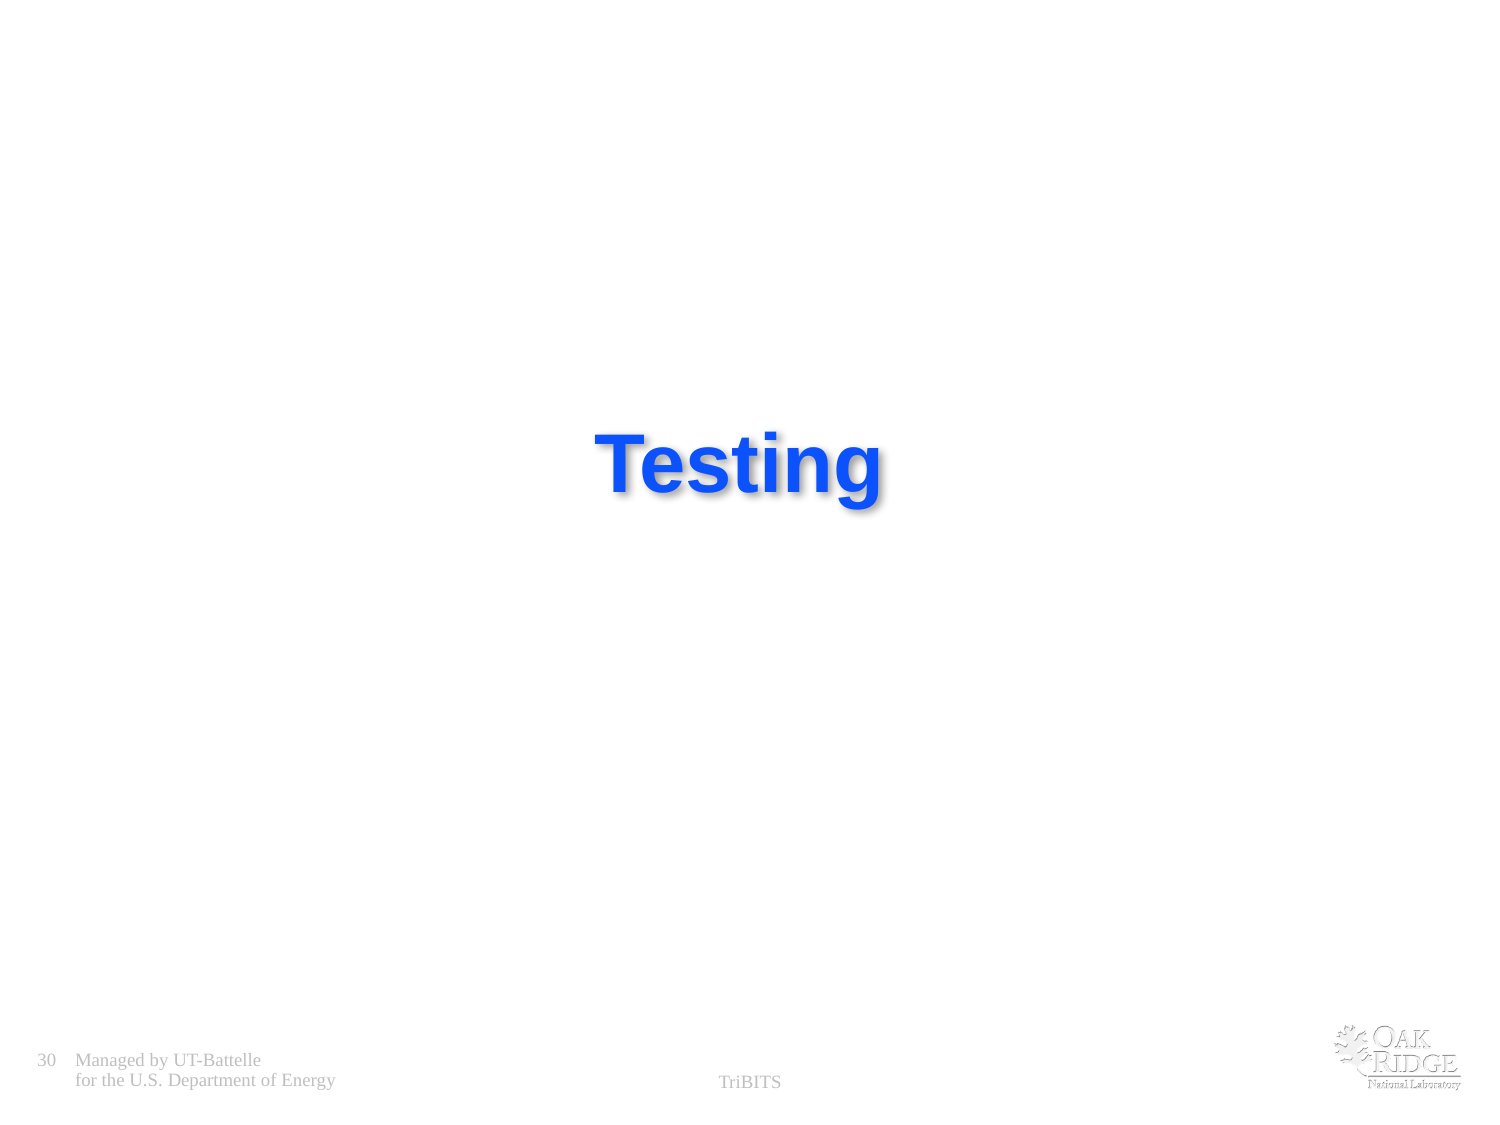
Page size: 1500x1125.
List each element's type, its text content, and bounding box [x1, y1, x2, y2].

picture [1325, 1019, 1472, 1095]
text_box Testing [17, 398, 1462, 520]
